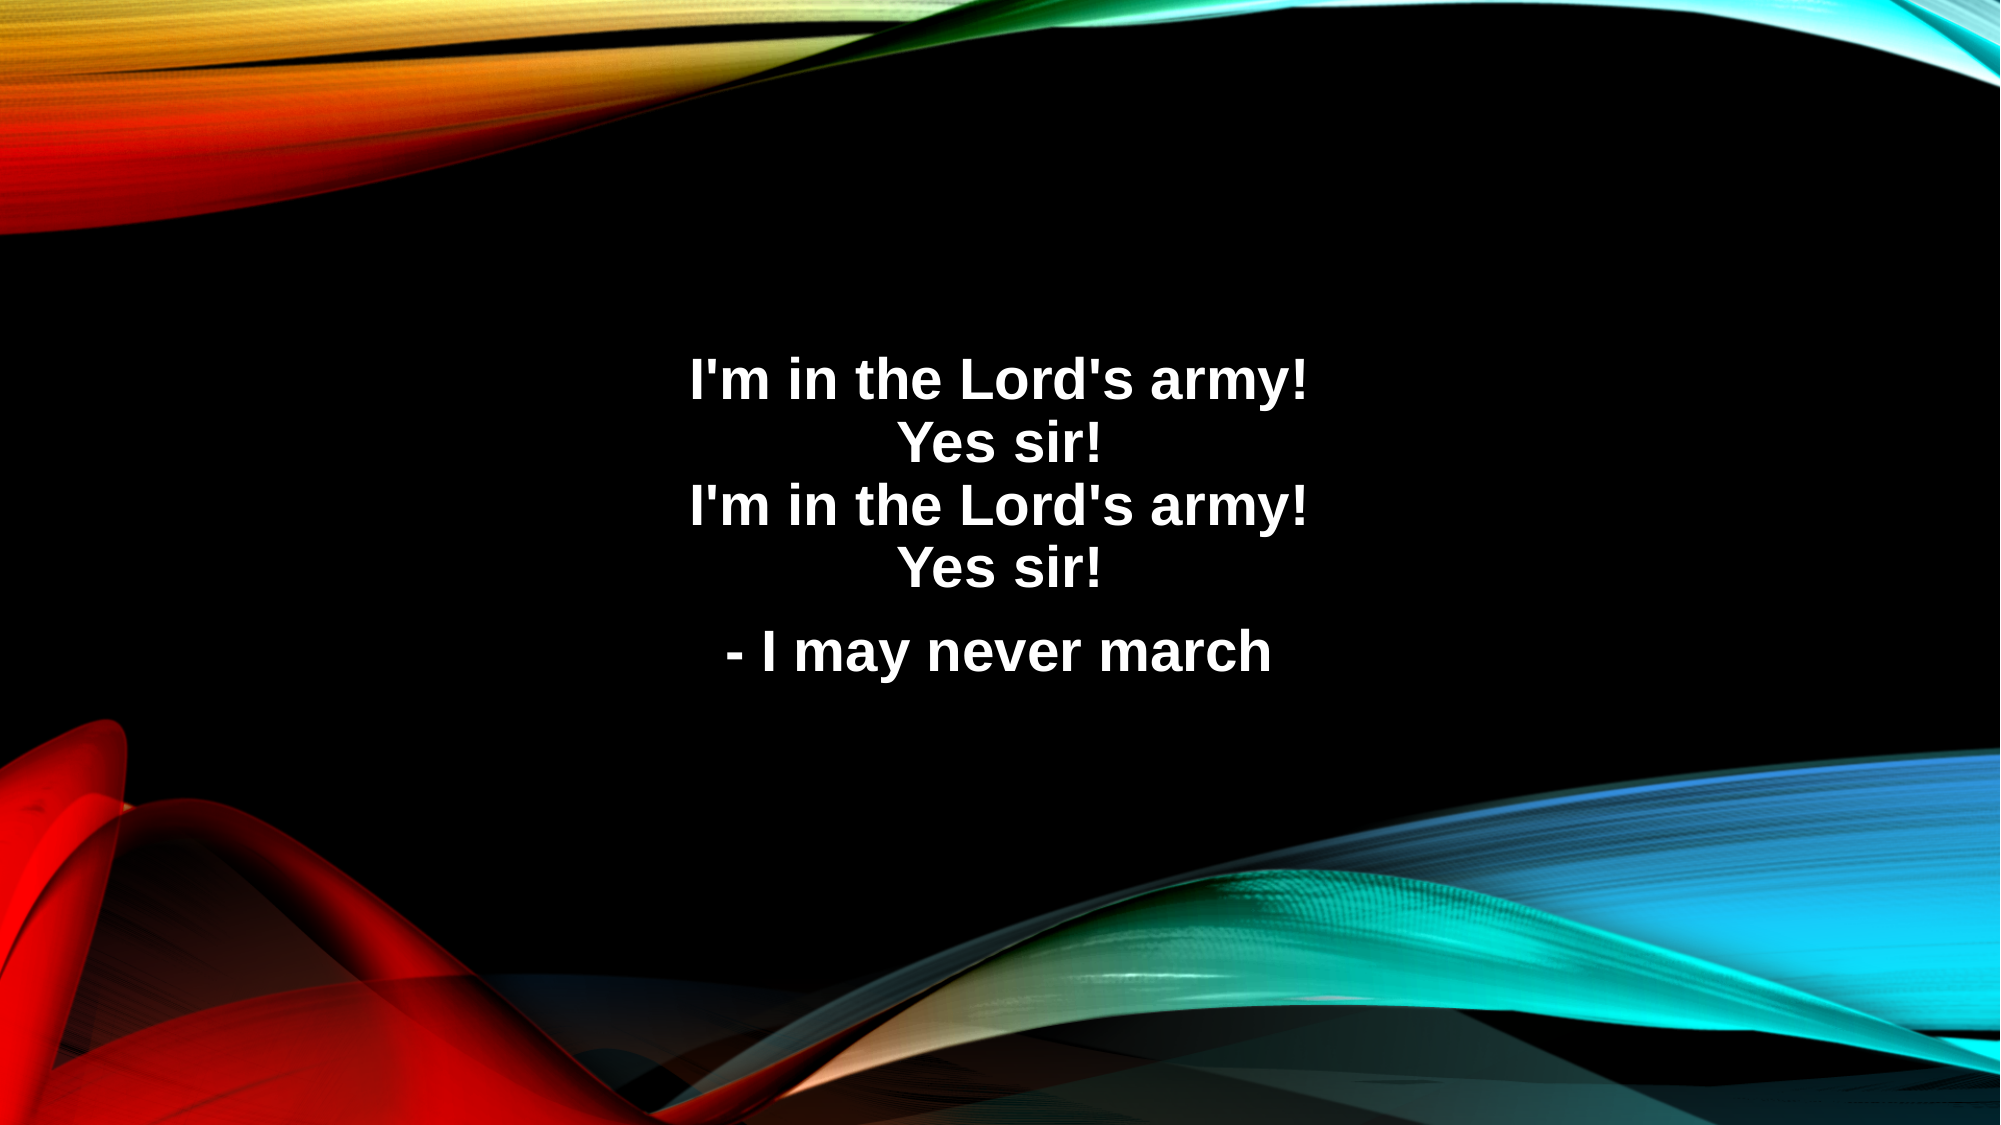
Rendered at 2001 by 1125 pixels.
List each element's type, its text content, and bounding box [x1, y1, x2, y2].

subtitle I'm in the Lord's army! Yes sir! I'm in the Lord's army! Yes sir! - I may never march [0, 0, 2000, 1125]
